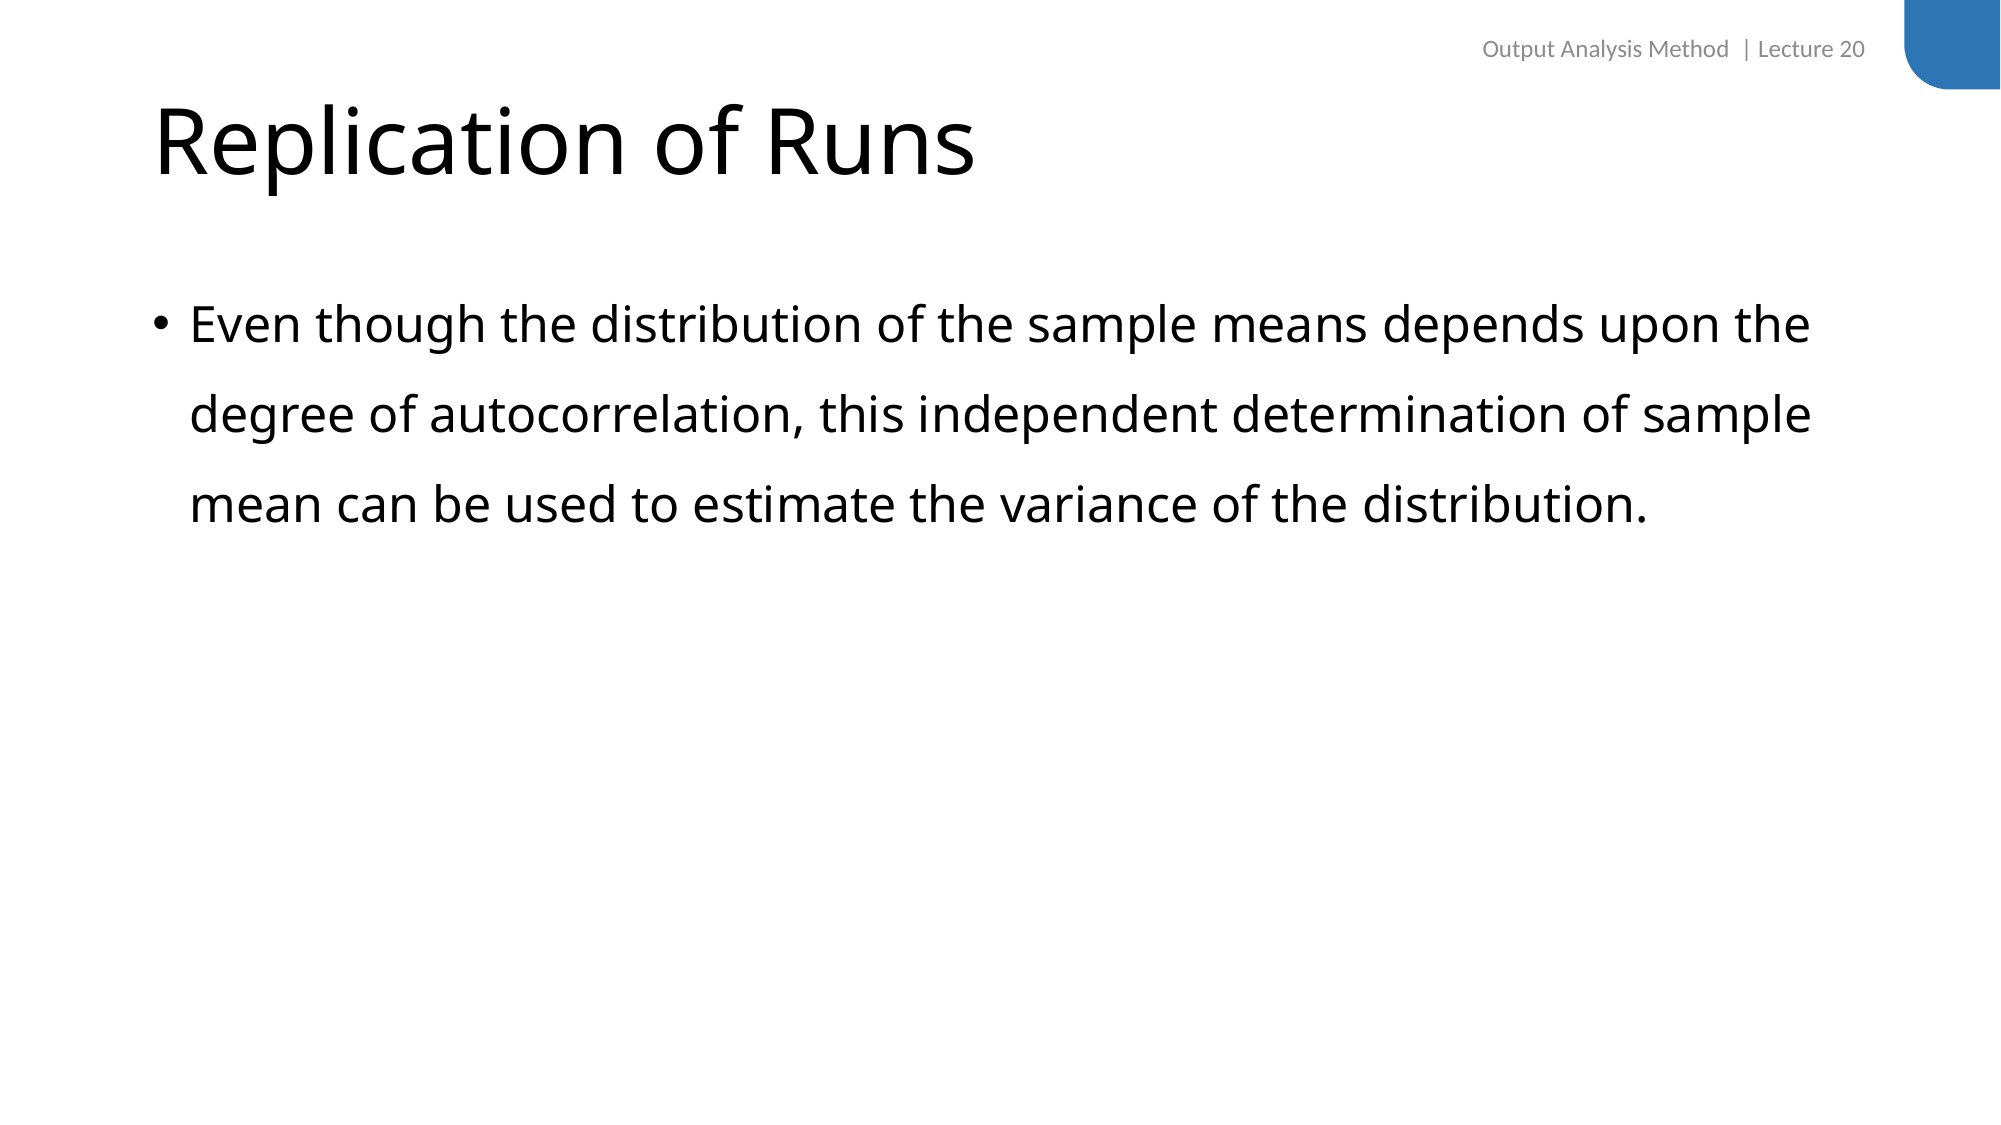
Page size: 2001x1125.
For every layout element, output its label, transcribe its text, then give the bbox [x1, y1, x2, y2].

footer Output Analysis Method | Lecture 20 [1205, 17, 1881, 78]
title Replication of Runs [137, 59, 1863, 231]
list Even though the distribution of the sample means depends upon the degree of autocorrelation, this independent determination of sample mean can be used to estimate the variance of the distribution. [137, 254, 1863, 1062]
